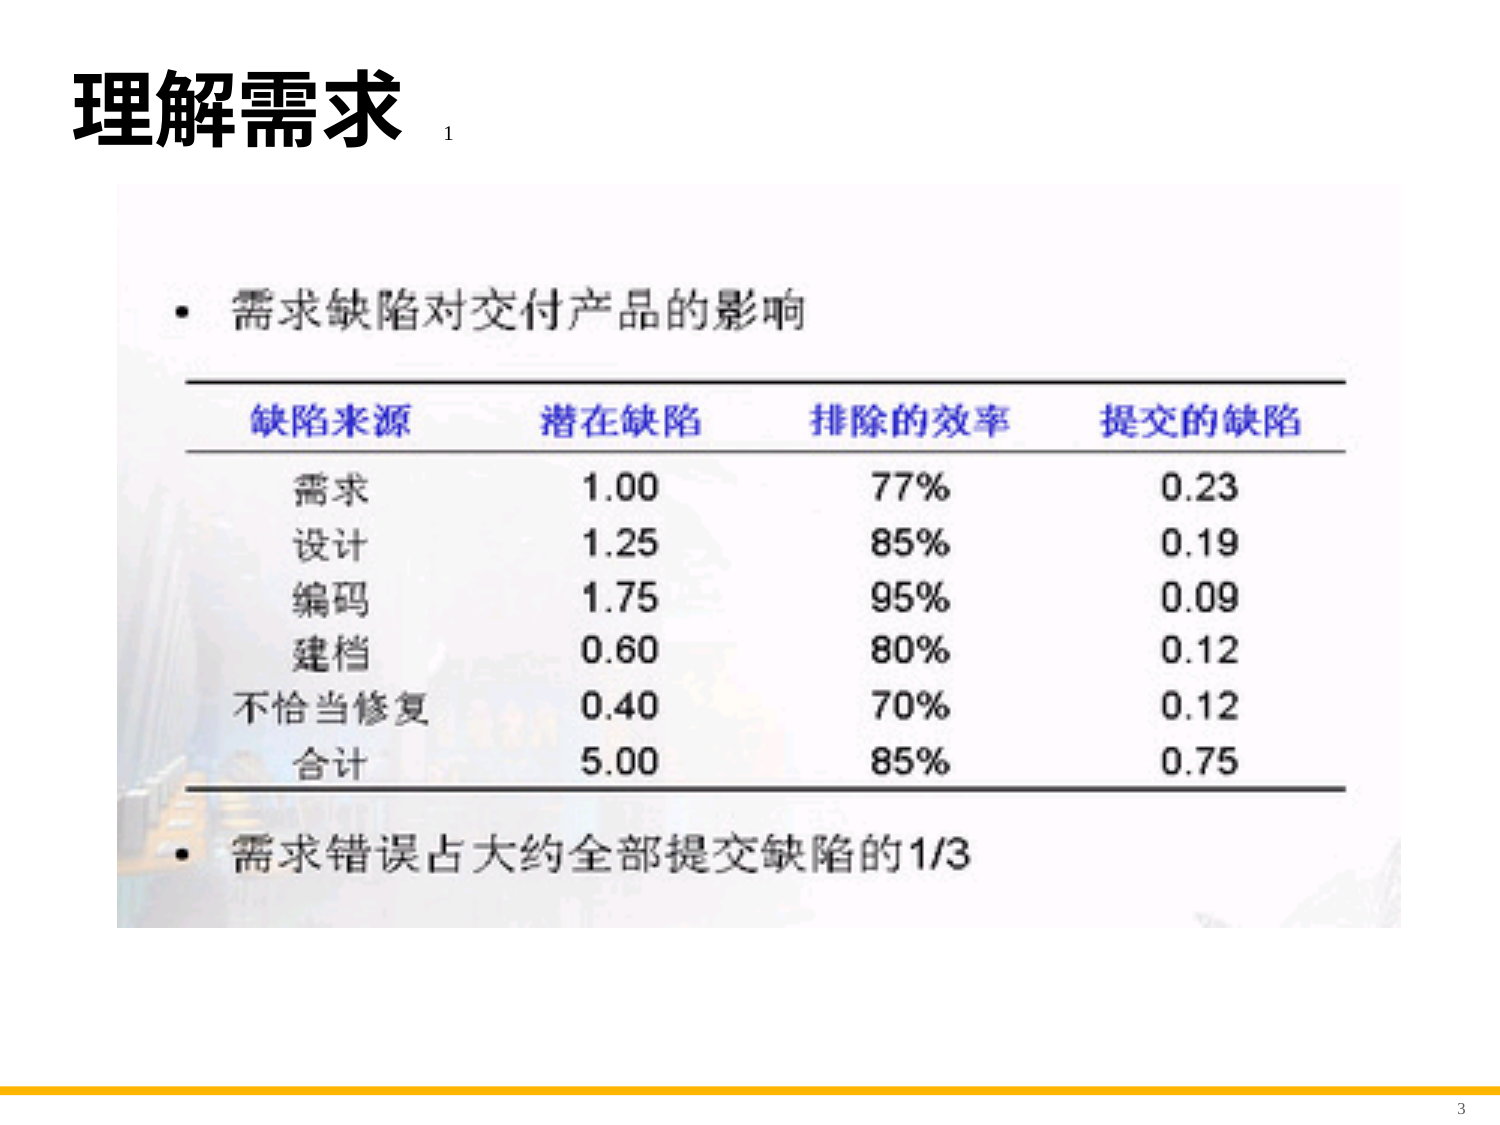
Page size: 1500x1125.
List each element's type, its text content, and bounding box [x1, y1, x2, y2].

slide_number 3 [1415, 1094, 1474, 1122]
title 理解需求 1 [56, 58, 1444, 170]
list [117, 184, 1401, 928]
